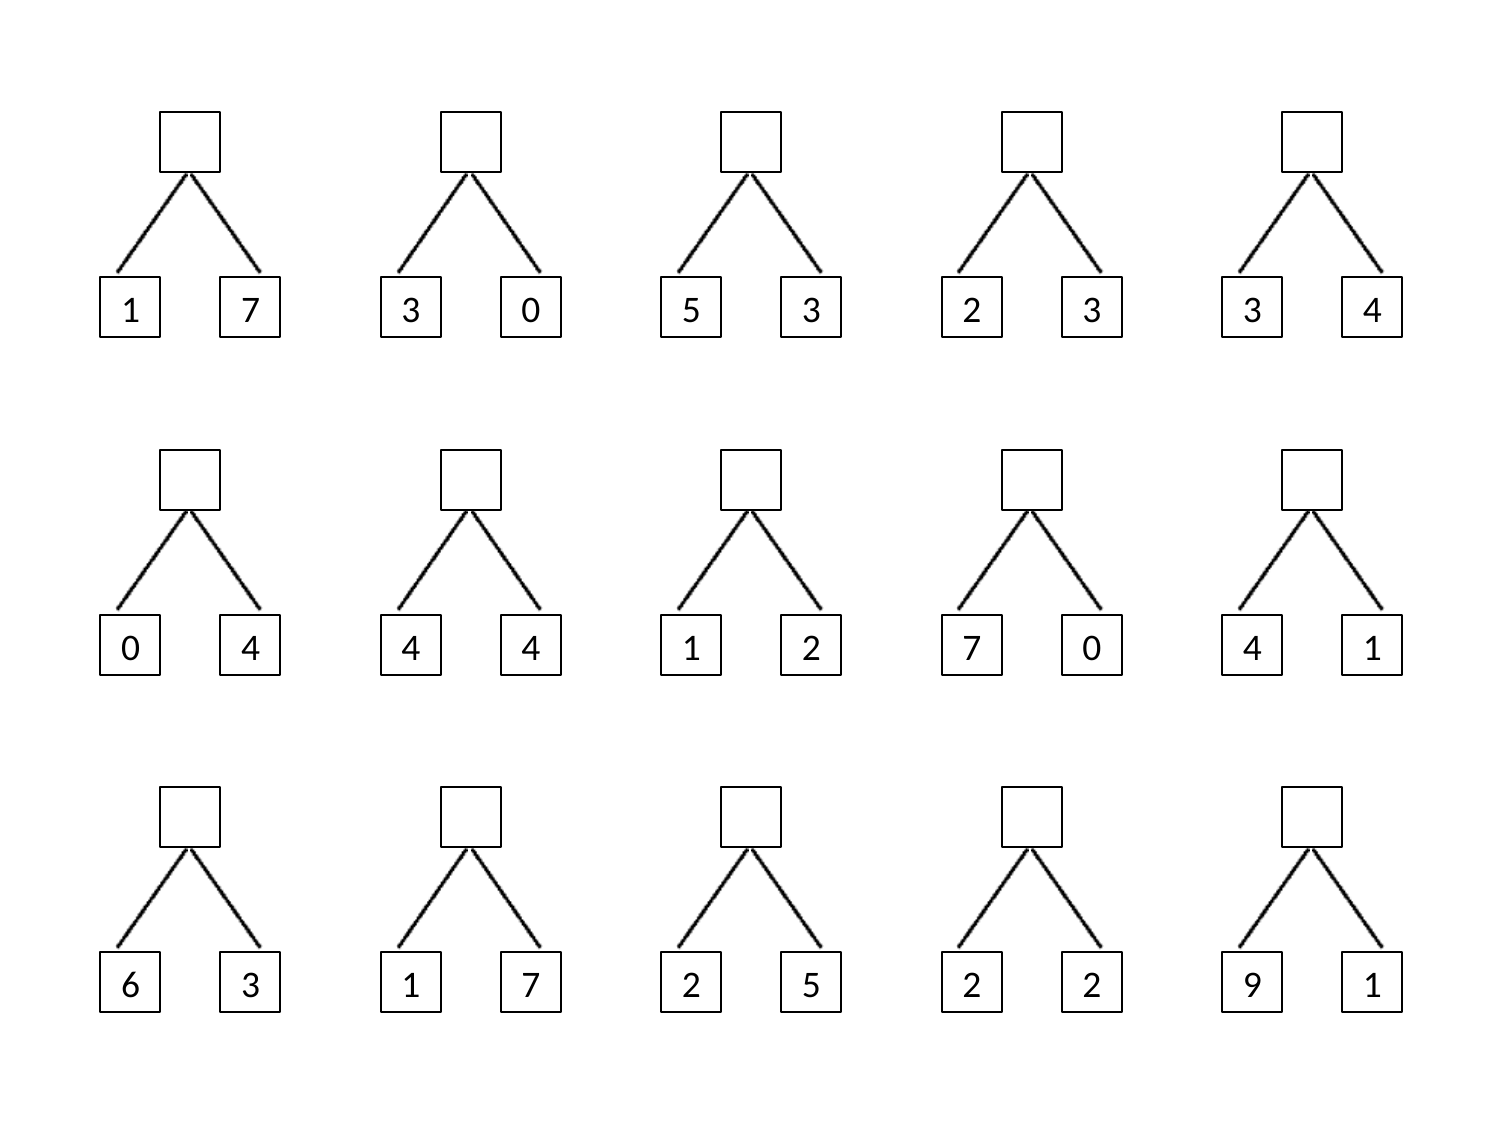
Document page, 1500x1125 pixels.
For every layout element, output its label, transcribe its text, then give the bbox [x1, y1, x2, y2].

picture [751, 509, 824, 613]
picture [751, 172, 824, 275]
text_box [440, 787, 501, 845]
picture [115, 847, 188, 950]
picture [395, 172, 469, 275]
text_box 1 [100, 277, 161, 338]
text_box [440, 112, 501, 170]
picture [395, 847, 469, 950]
picture [956, 847, 1030, 950]
text_box 3 [1222, 277, 1283, 338]
picture [1031, 509, 1105, 613]
text_box 2 [781, 614, 842, 675]
picture [115, 172, 188, 275]
picture [1031, 847, 1105, 950]
picture [190, 847, 263, 950]
text_box [1282, 787, 1343, 846]
picture [470, 172, 544, 275]
picture [115, 509, 188, 613]
text_box [160, 449, 221, 509]
text_box 2 [941, 952, 1002, 1013]
text_box 2 [941, 277, 1002, 338]
text_box 7 [220, 277, 281, 338]
picture [956, 509, 1030, 613]
picture [470, 847, 544, 950]
text_box [160, 787, 221, 846]
picture [1312, 847, 1385, 950]
text_box 1 [1342, 952, 1403, 1013]
text_box 0 [500, 277, 561, 338]
text_box 4 [380, 614, 441, 675]
text_box 3 [380, 277, 441, 338]
picture [1312, 172, 1385, 275]
text_box 1 [661, 614, 722, 675]
text_box [1001, 787, 1062, 845]
text_box 3 [220, 952, 281, 1013]
picture [395, 509, 469, 613]
picture [956, 172, 1030, 275]
text_box 4 [1222, 614, 1283, 675]
picture [470, 509, 544, 613]
text_box 0 [100, 614, 161, 675]
picture [1237, 509, 1310, 613]
text_box 4 [500, 614, 561, 675]
text_box 4 [1342, 277, 1403, 338]
text_box [1282, 112, 1343, 171]
text_box 0 [1061, 614, 1122, 675]
picture [190, 509, 263, 613]
picture [1237, 172, 1310, 275]
picture [1237, 847, 1310, 950]
text_box [721, 787, 782, 846]
picture [1031, 172, 1105, 275]
picture [676, 172, 749, 275]
text_box [721, 112, 782, 171]
text_box [1282, 449, 1343, 509]
picture [751, 847, 824, 950]
text_box 5 [781, 952, 842, 1013]
text_box 6 [100, 952, 161, 1013]
text_box 3 [781, 277, 842, 338]
text_box 2 [661, 952, 722, 1013]
text_box 4 [220, 614, 281, 675]
text_box [160, 112, 221, 171]
text_box 3 [1061, 277, 1122, 338]
picture [190, 172, 263, 275]
text_box 1 [1342, 614, 1403, 675]
text_box [721, 449, 782, 509]
picture [676, 847, 749, 950]
text_box 1 [380, 952, 441, 1013]
text_box 2 [1061, 952, 1122, 1013]
text_box 7 [500, 952, 561, 1013]
text_box [1001, 112, 1062, 170]
picture [676, 509, 749, 613]
text_box 7 [941, 614, 1002, 675]
text_box 5 [661, 277, 722, 338]
text_box [440, 449, 501, 508]
text_box 9 [1222, 952, 1283, 1013]
text_box [1001, 449, 1062, 508]
picture [1312, 509, 1385, 613]
